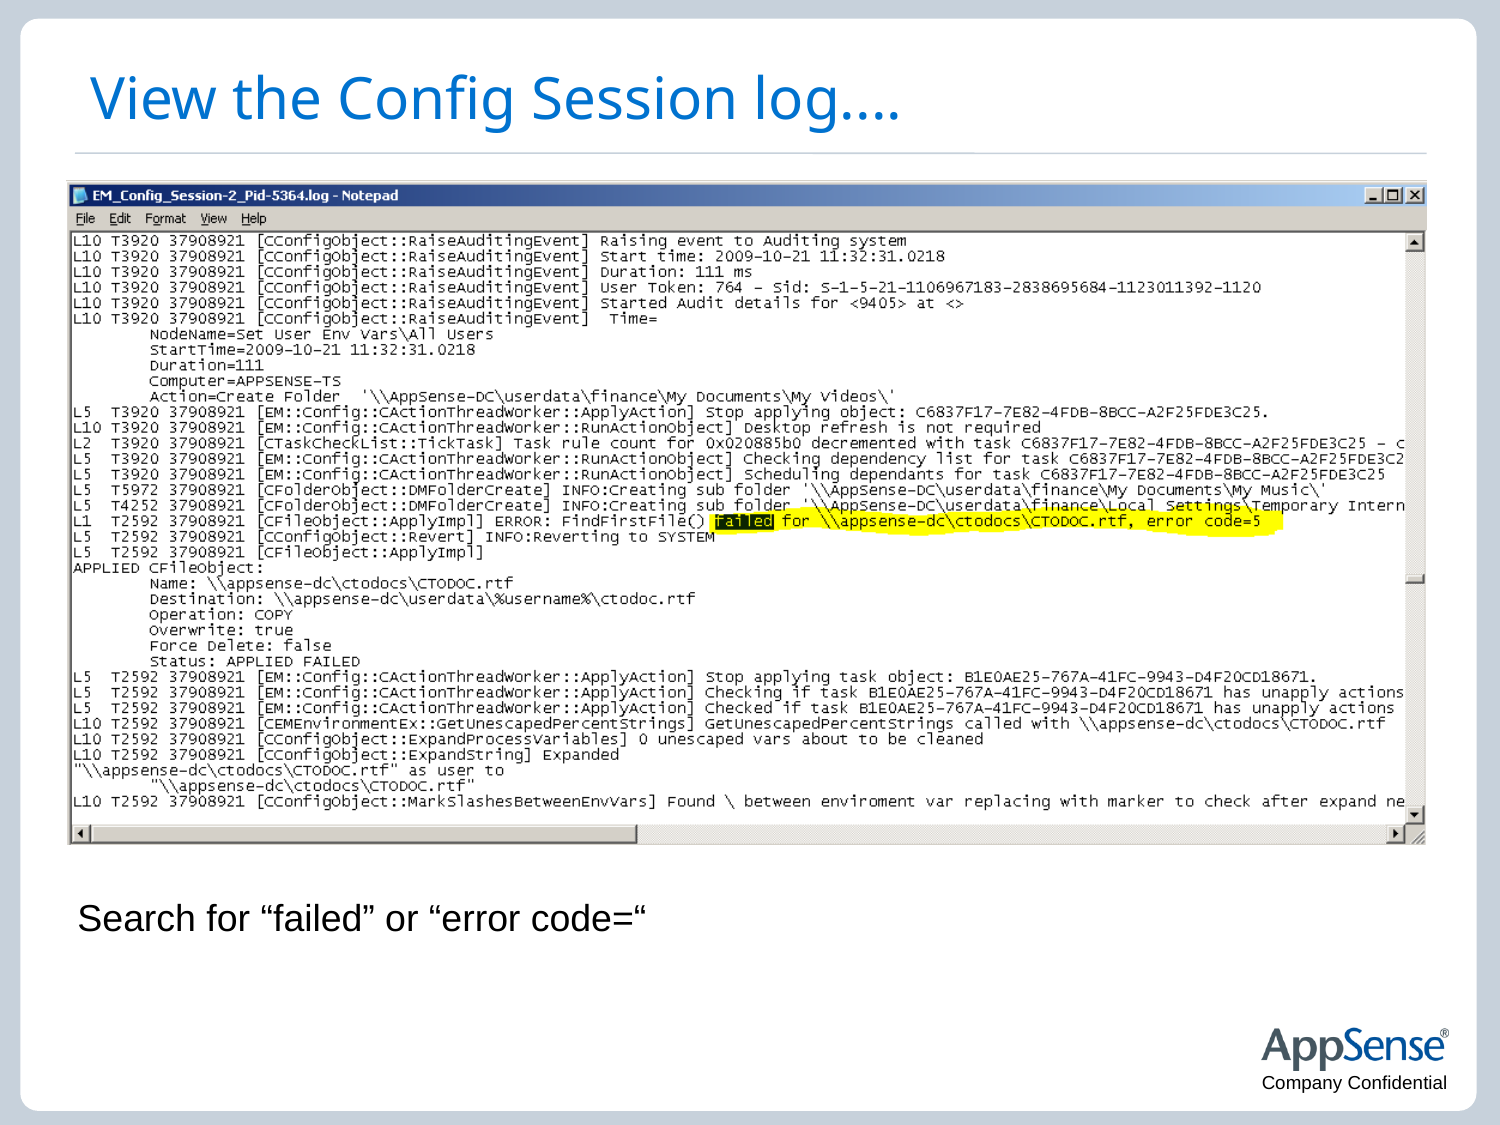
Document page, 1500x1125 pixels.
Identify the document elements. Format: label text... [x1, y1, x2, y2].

text_box Search for “failed” or “error code=“ [62, 886, 1182, 947]
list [65, 179, 1427, 845]
title View the Config Session log.... [74, 44, 1426, 148]
picture [1261, 1027, 1449, 1071]
